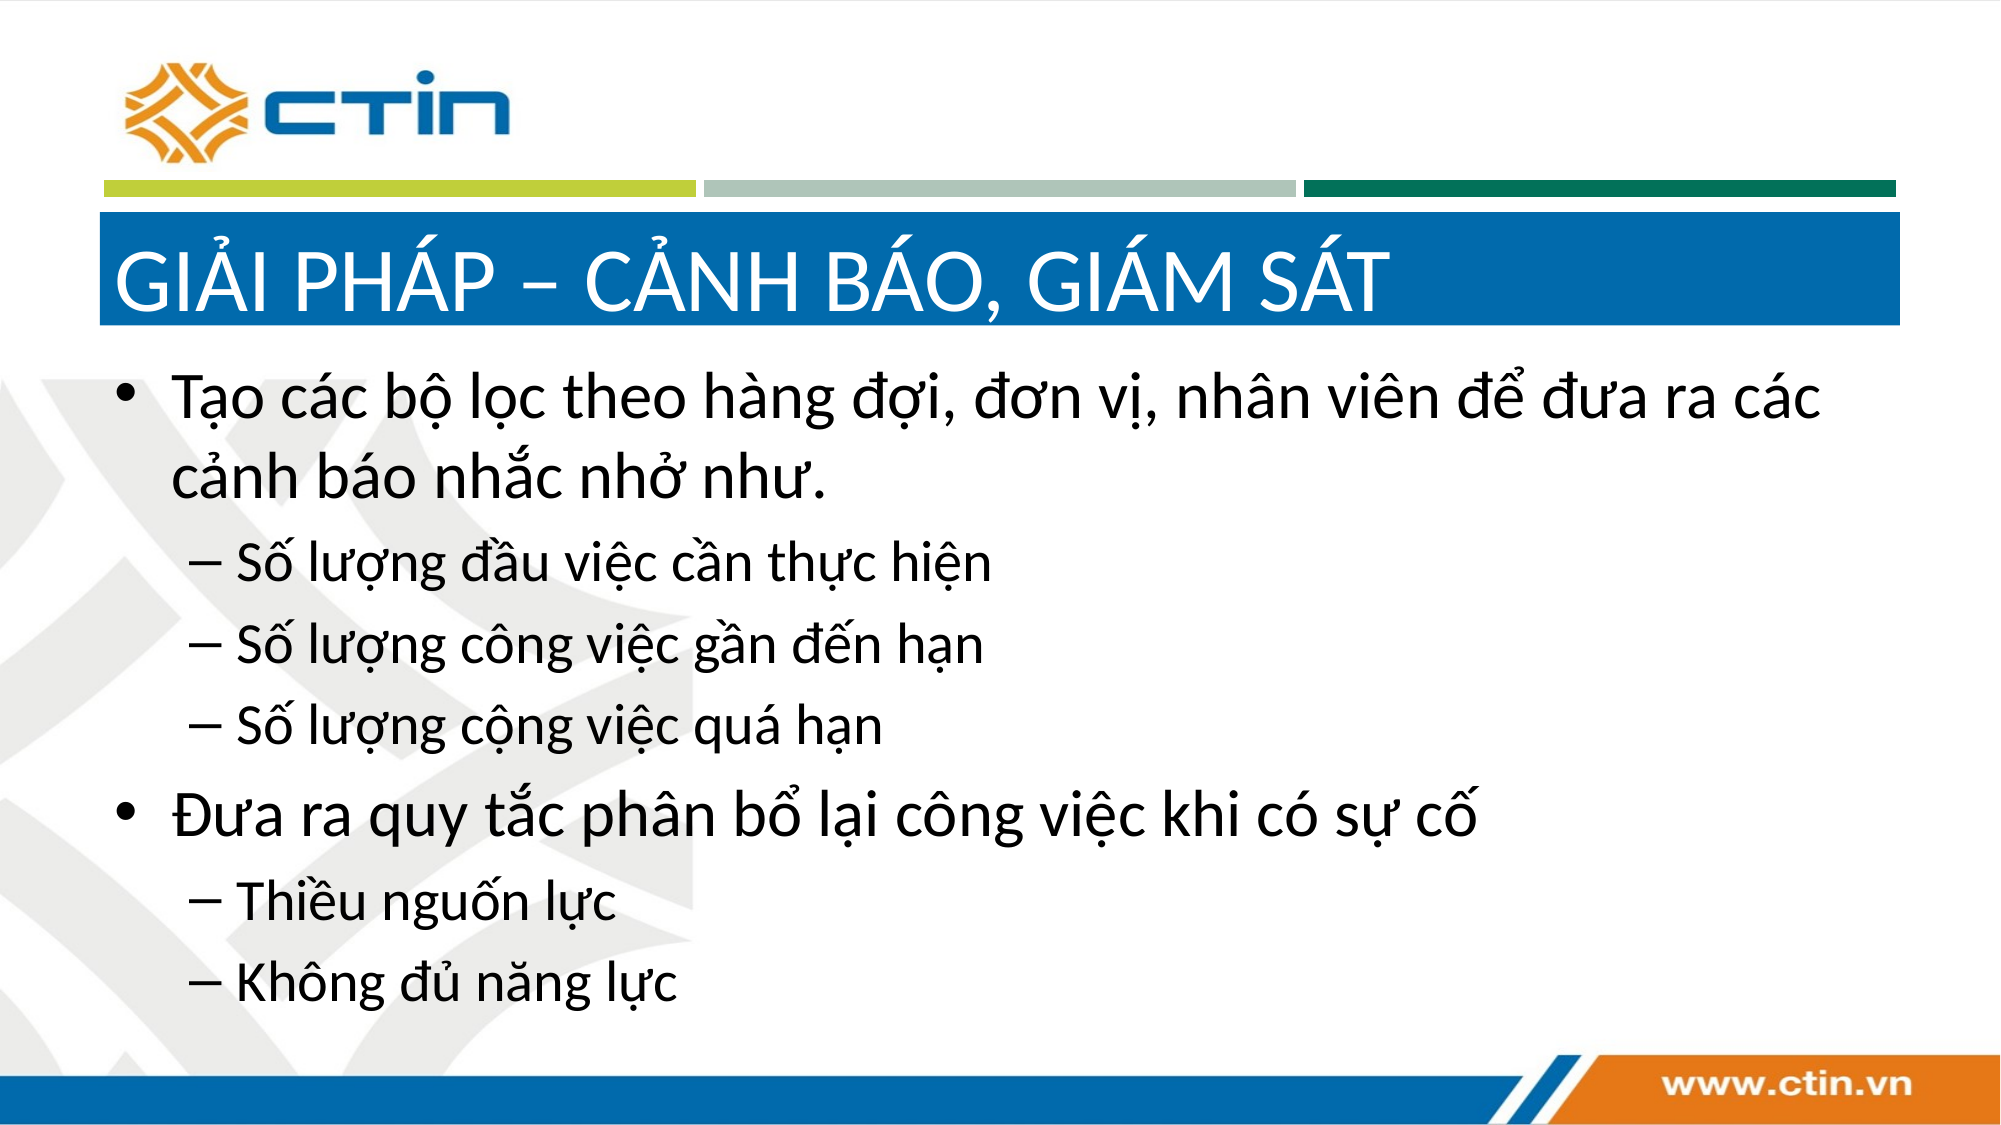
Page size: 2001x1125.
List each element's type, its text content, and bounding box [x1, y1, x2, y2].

title GIẢI PHÁP – CẢNH BÁO, GIÁM SÁT [99, 212, 1900, 326]
list Tạo các bộ lọc theo hàng đợi, đơn vị, nhân viên để đưa ra các cảnh báo nhắc nhở như. Số lượng đầu việc cần thực hiện Số lượng công việc gần đến hạn Số lượng cộng việc quá hạn Đưa ra quy tắc phân bổ lại công việc khi có sự cố Thiều nguốn lực Không đủ năng lực [99, 344, 1900, 1005]
picture [0, 0, 2001, 1125]
